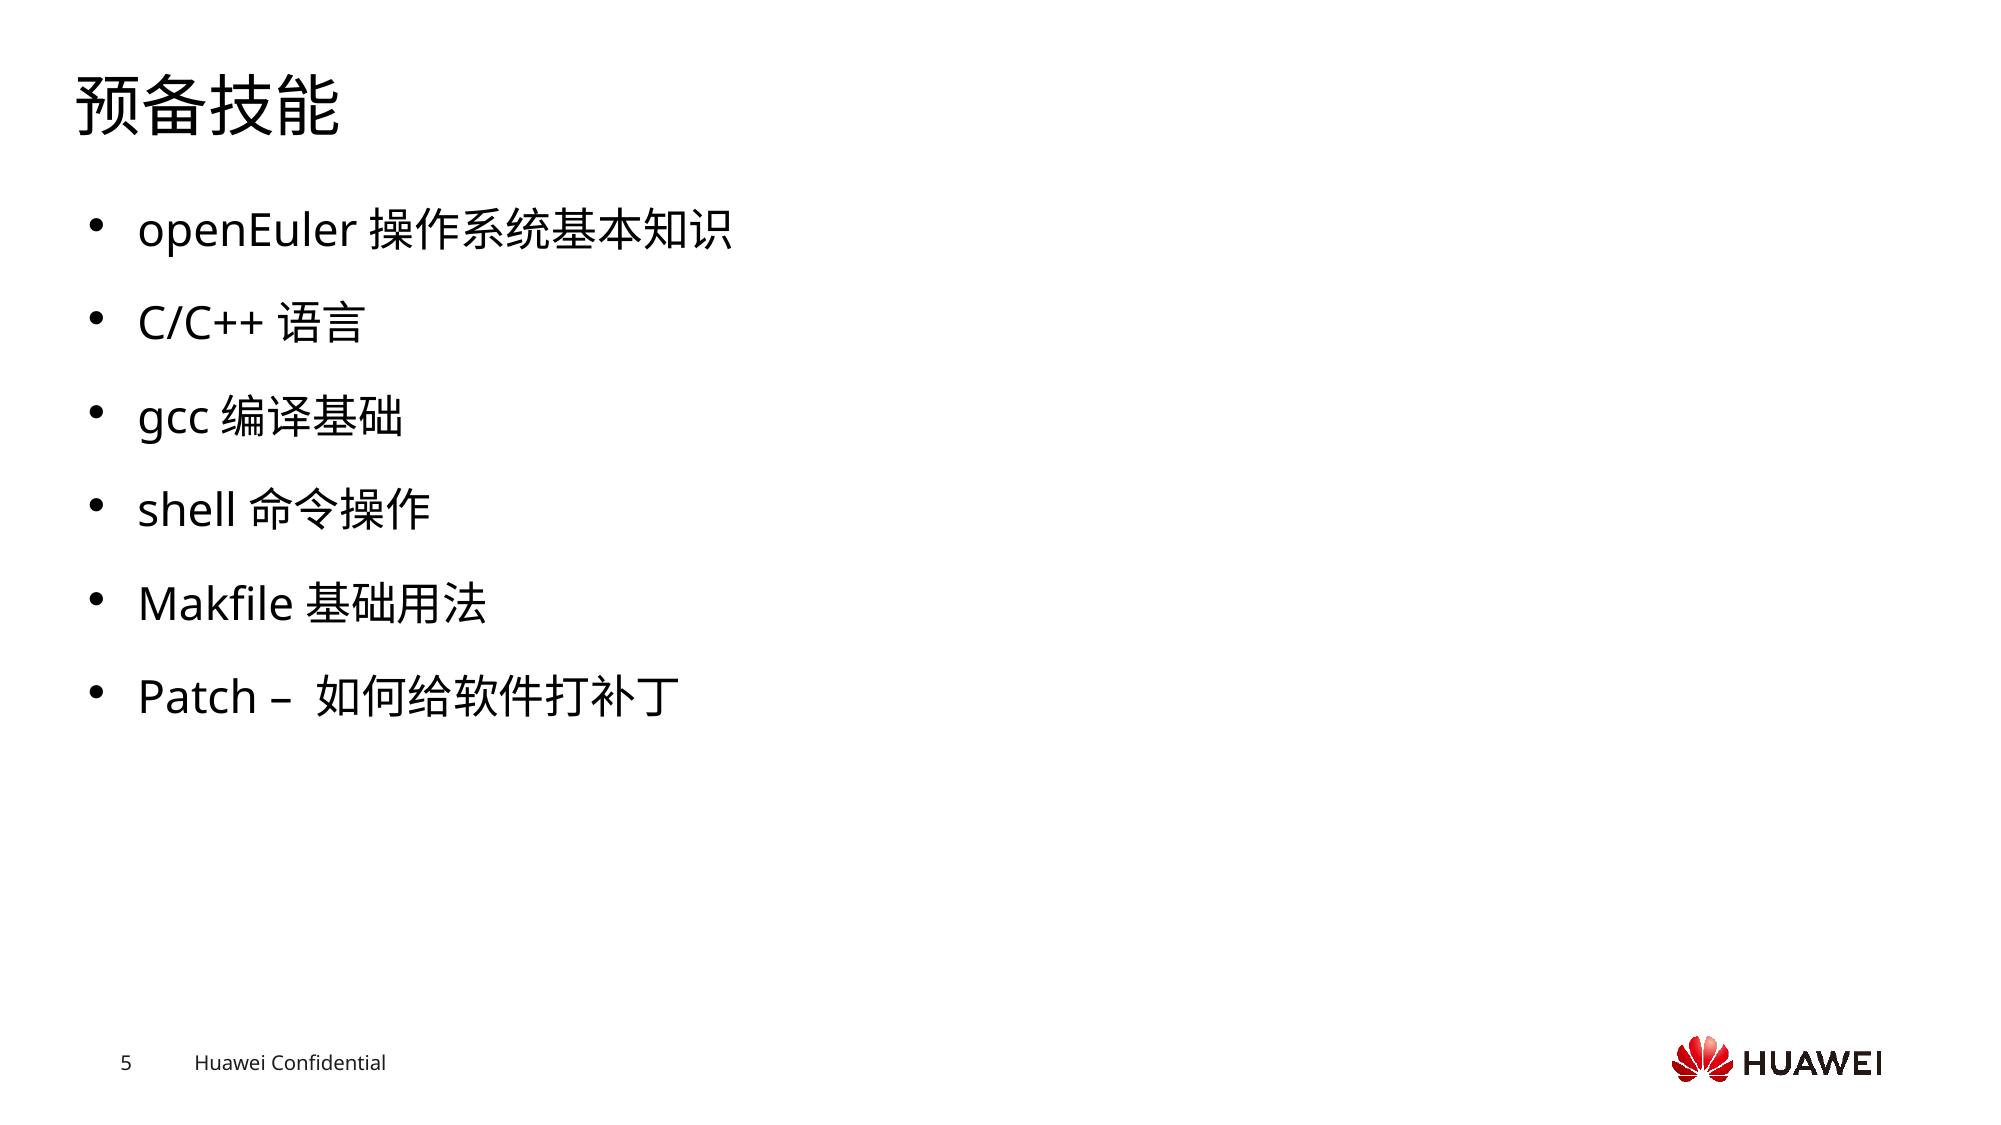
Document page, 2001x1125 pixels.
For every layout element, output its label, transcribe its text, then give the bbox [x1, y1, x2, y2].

title 预备技能 [74, 73, 1928, 154]
list openEuler操作系统基本知识 C/C++语言 gcc编译基础 shell命令操作 Makfile基础用法 Patch – 如何给软件打补丁 [74, 171, 1928, 973]
picture [1672, 1036, 1881, 1082]
